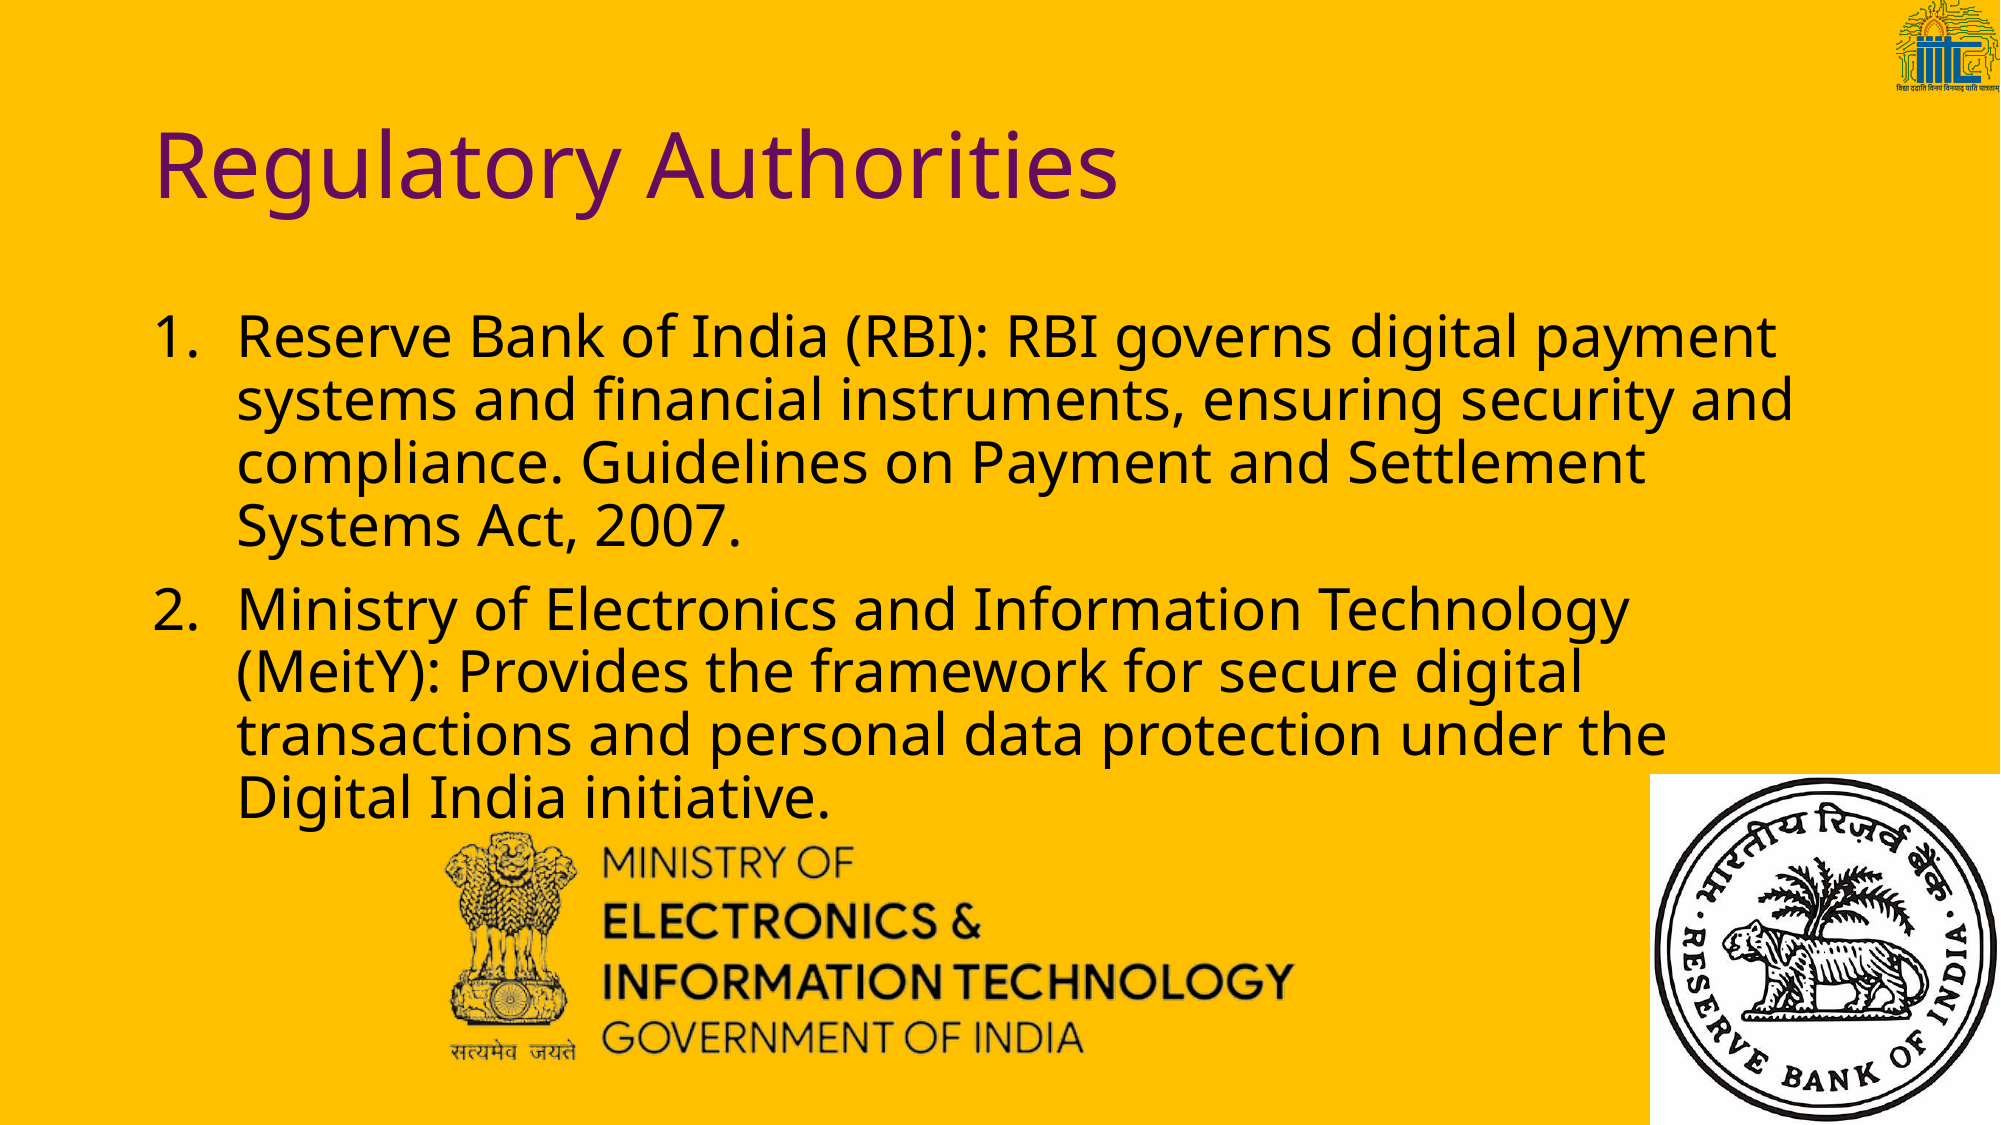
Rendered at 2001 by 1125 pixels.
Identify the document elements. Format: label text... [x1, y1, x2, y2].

picture [1896, 0, 2000, 94]
picture [1649, 774, 2000, 1125]
title Regulatory Authorities [137, 59, 1863, 278]
list Reserve Bank of India (RBI): RBI governs digital payment systems and financial instruments, ensuring security and compliance. Guidelines on Payment and Settlement Systems Act, 2007. Ministry of Electronics and Information Technology (MeitY): Provides the framework for secure digital transactions and personal data protection under the Digital India initiative. [137, 299, 1863, 1014]
picture [427, 827, 1316, 1073]
